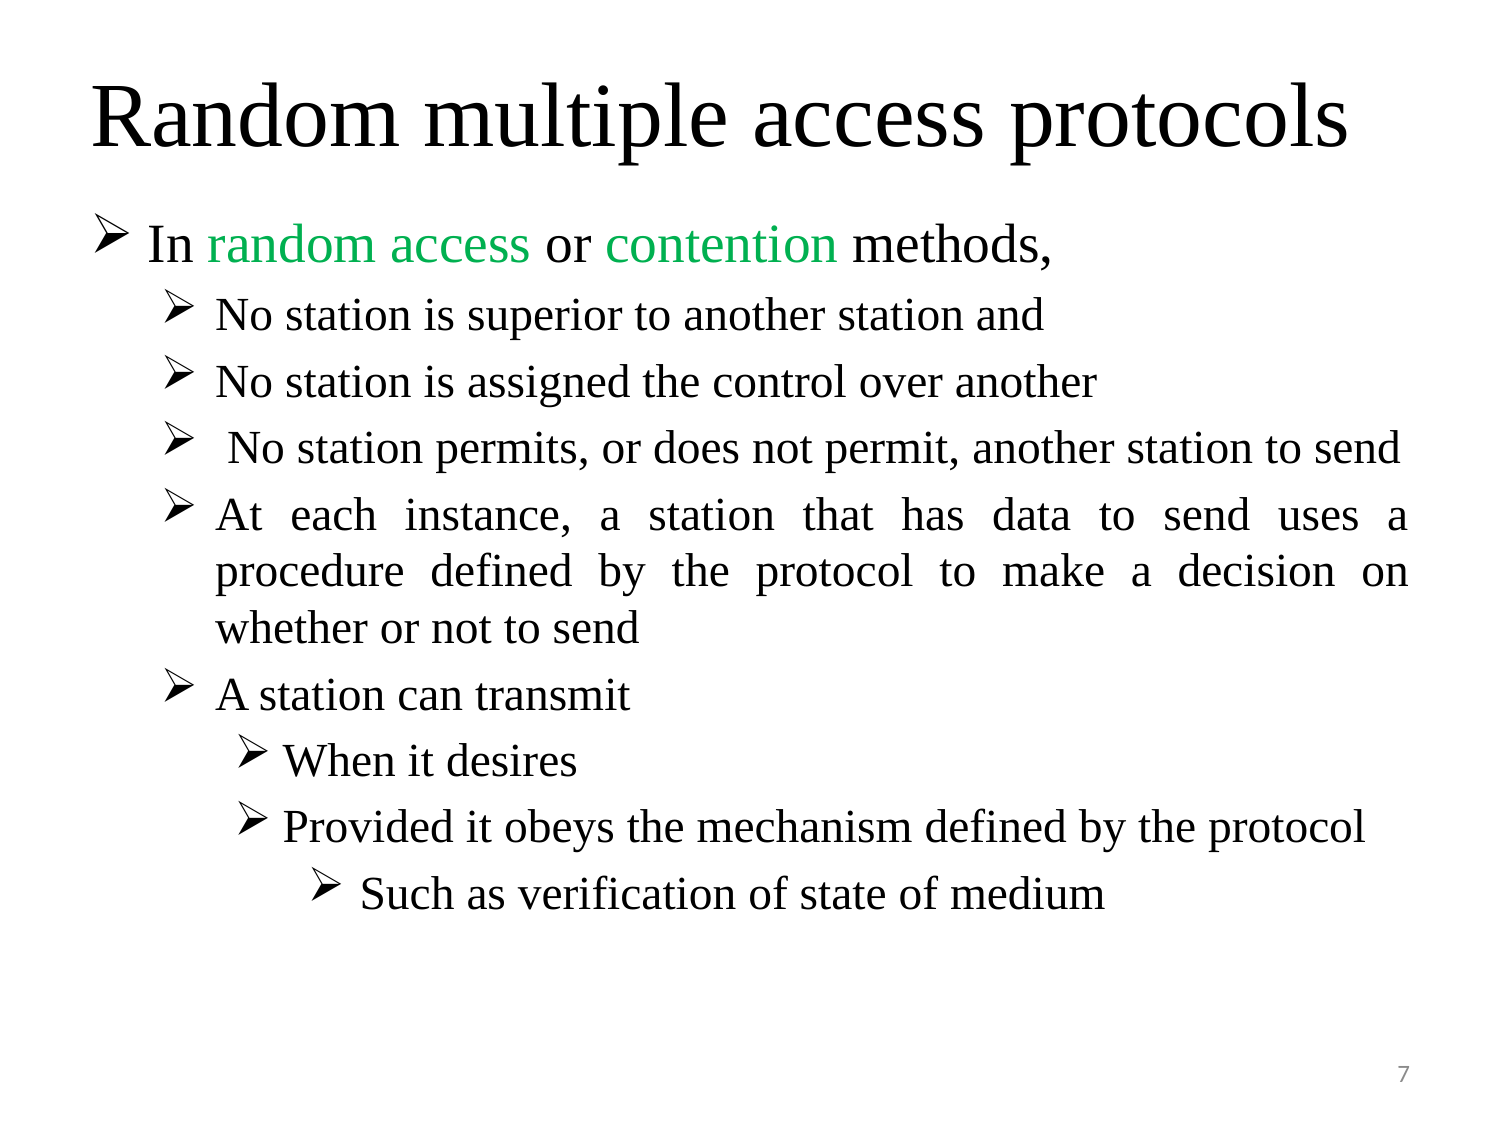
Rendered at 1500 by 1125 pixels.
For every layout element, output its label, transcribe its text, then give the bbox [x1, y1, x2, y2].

list In random access or contention methods, No station is superior to another station and No station is assigned the control over another No station permits, or does not permit, another station to send At each instance, a station that has data to send uses a procedure defined by the protocol to make a decision on whether or not to send A station can transmit When it desires Provided it obeys the mechanism defined by the protocol Such as verification of state of medium [75, 200, 1425, 943]
title Random multiple access protocols [75, 45, 1425, 175]
slide_number 7 [1074, 1042, 1425, 1103]
